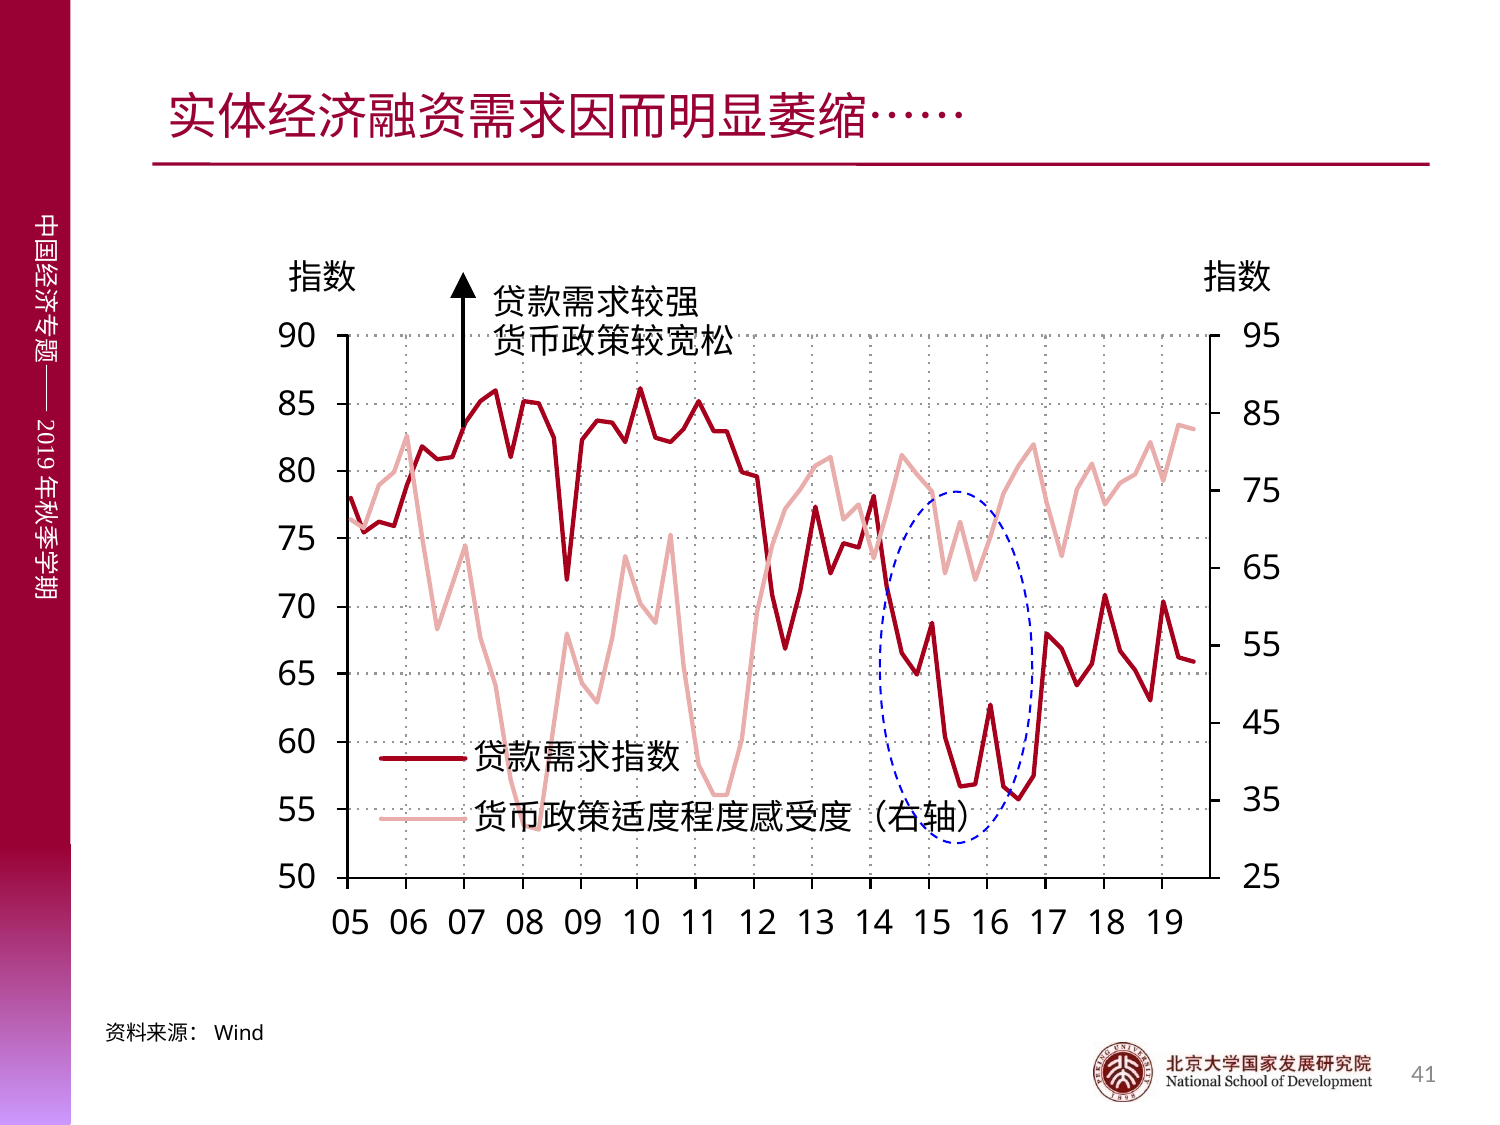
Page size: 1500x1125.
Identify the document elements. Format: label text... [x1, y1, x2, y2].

slide_number 41 [1101, 1042, 1452, 1103]
picture [1093, 1042, 1101, 1102]
title 实体经济融资需求因而明显萎缩…… [152, 0, 1426, 153]
picture [270, 237, 1307, 946]
text_box 资料来源：Wind [105, 1019, 684, 1045]
